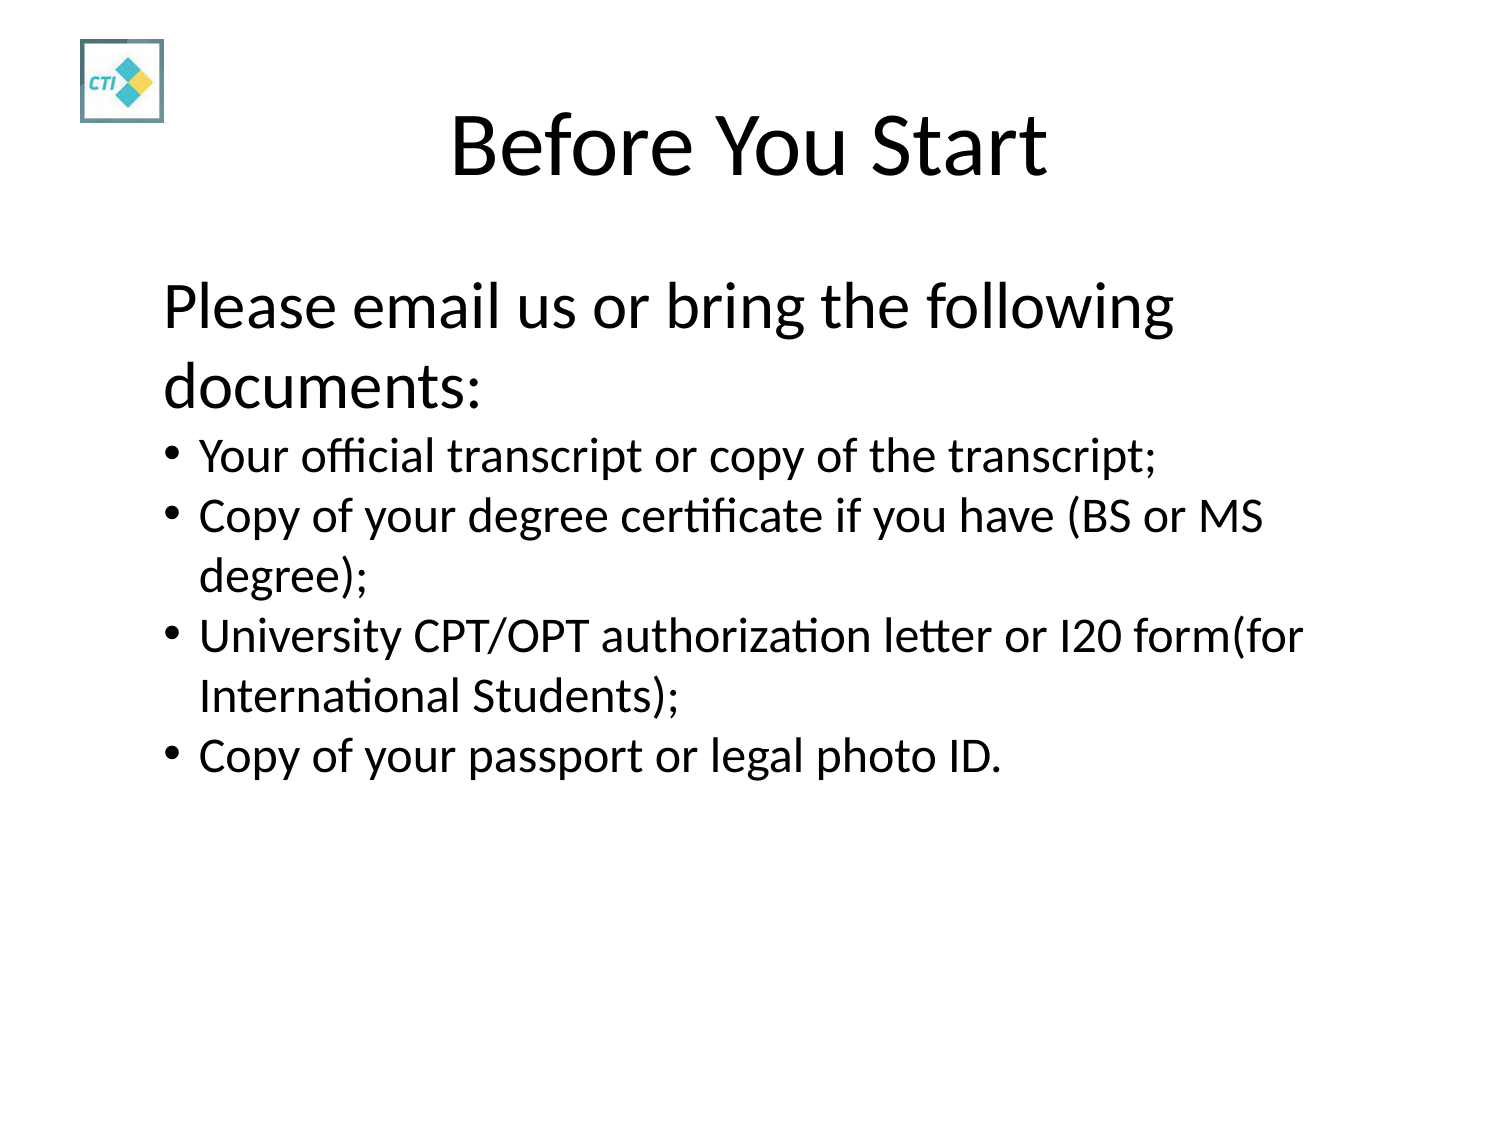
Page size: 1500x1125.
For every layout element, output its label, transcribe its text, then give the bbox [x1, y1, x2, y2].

text_box Before You Start [75, 45, 1425, 233]
text_box Please email us or bring the following documents: Your official transcript or copy of the transcript; Copy of your degree certificate if you have (BS or MS degree); University CPT/OPT authorization letter or I20 form(for International Students); Copy of your passport or legal photo ID. [148, 254, 1455, 998]
picture [80, 39, 164, 123]
